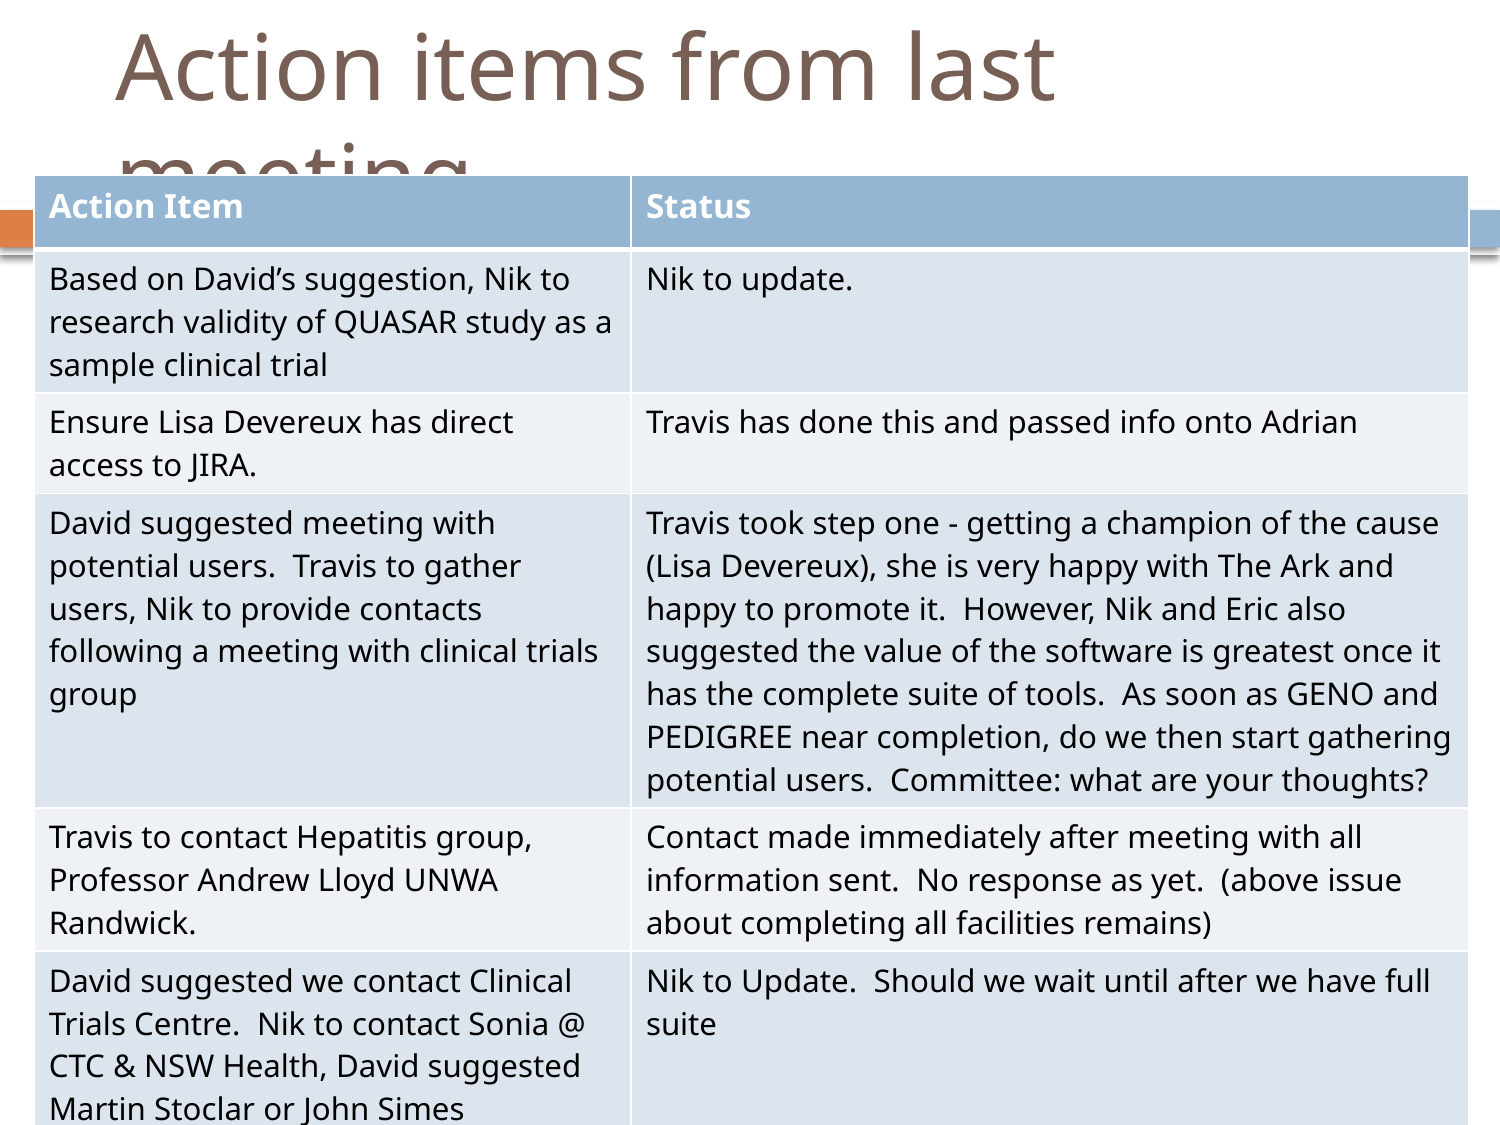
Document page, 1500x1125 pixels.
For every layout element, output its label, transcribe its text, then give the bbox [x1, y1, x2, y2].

table_cell Nik to update. [632, 252, 1468, 392]
table_cell Travis to contact Hepatitis group, Professor Andrew Lloyd UNWA Randwick. [35, 809, 630, 950]
table_header Status [632, 176, 1468, 247]
table_cell Nik to Update. Should we wait until after we have full suite [632, 952, 1468, 1125]
table_cell Based on David’s suggestion, Nik to research validity of QUASAR study as a sample clinical trial [35, 252, 630, 392]
table_cell Ensure Lisa Devereux has direct access to JIRA. [35, 394, 630, 493]
title Action items from last meeting [100, 37, 1438, 174]
table_header Action Item [35, 176, 630, 247]
table_cell Contact made immediately after meeting with all information sent. No response as yet. (above issue about completing all facilities remains) [632, 809, 1468, 950]
table_cell Travis has done this and passed info onto Adrian [632, 394, 1468, 493]
table_cell David suggested we contact Clinical Trials Centre. Nik to contact Sonia @ CTC & NSW Health, David suggested Martin Stoclar or John Simes [35, 952, 630, 1125]
table_cell Travis took step one - getting a champion of the cause (Lisa Devereux), she is very happy with The Ark and happy to promote it. However, Nik and Eric also suggested the value of the software is greatest once it has the complete suite of tools. As soon as GENO and PEDIGREE near completion, do we then start gathering potential users. Committee: what are your thoughts? [632, 494, 1468, 807]
table_cell David suggested meeting with potential users. Travis to gather users, Nik to provide contacts following a meeting with clinical trials group [35, 494, 630, 807]
